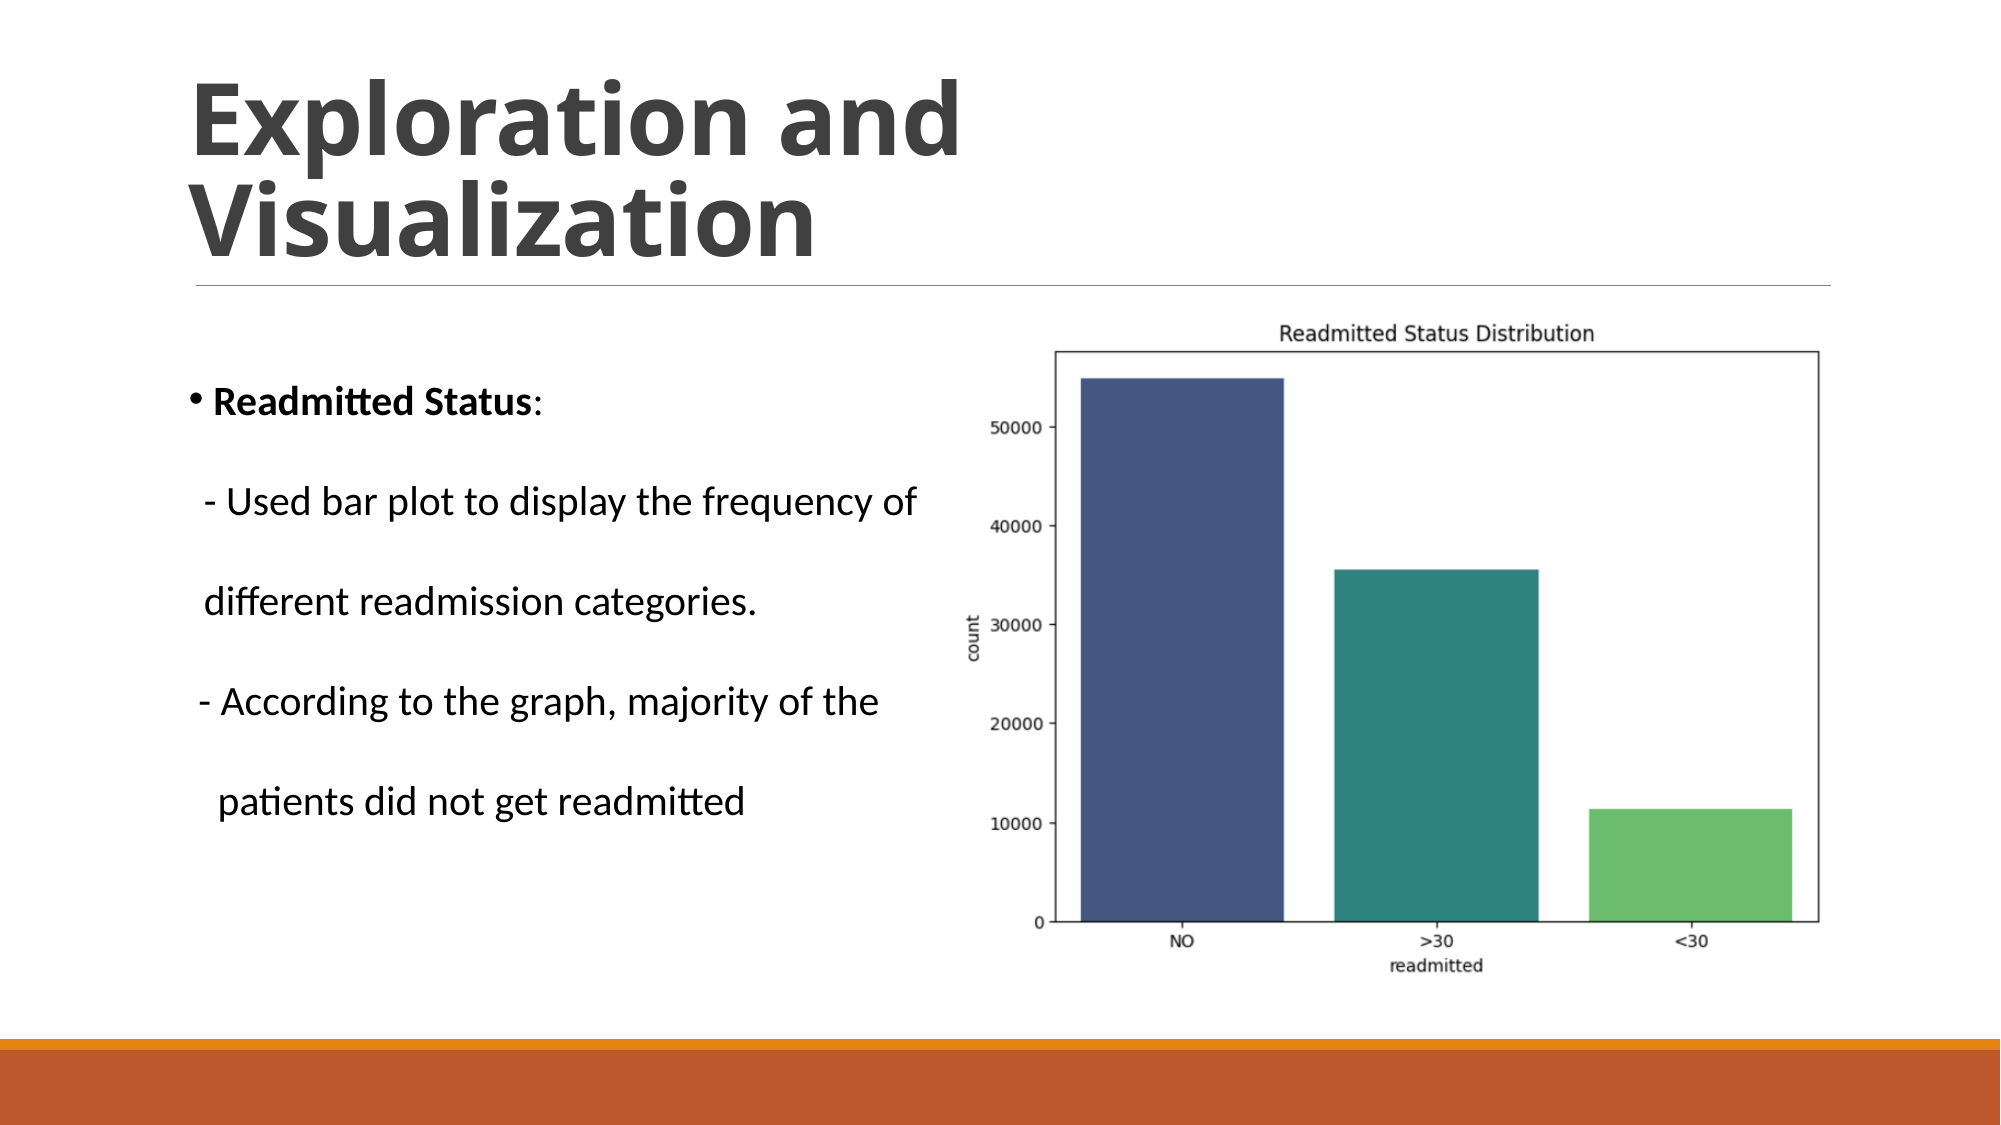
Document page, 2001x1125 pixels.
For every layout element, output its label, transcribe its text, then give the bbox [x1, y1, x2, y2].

picture [954, 315, 1827, 979]
list Readmitted Status: - Used bar plot to display the frequency of different readmission categories. - According to the graph, majority of the patients did not get readmitted [173, 281, 934, 934]
title Exploration and Visualization [173, 46, 1358, 285]
